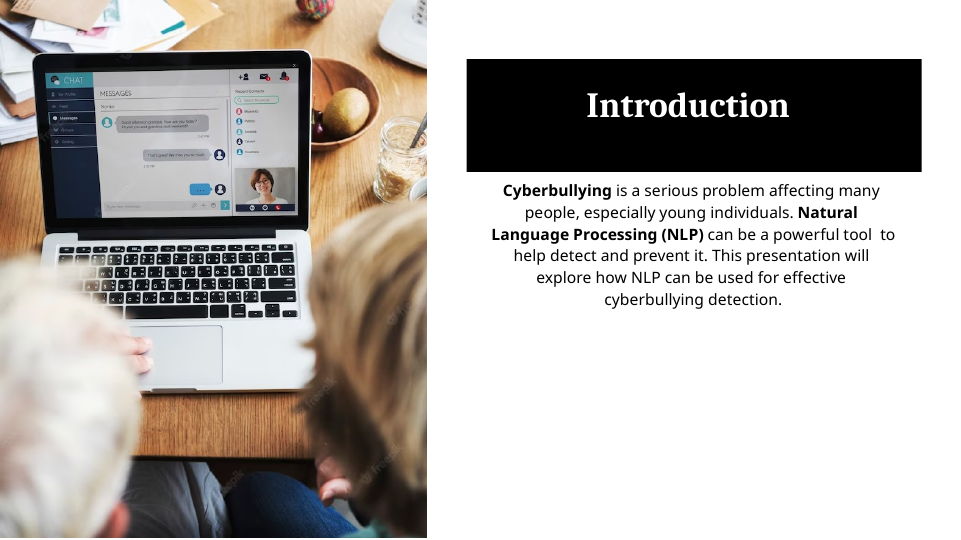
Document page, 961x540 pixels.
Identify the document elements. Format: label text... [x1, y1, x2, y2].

picture [0, 0, 428, 539]
text_box Cyberbullying is a serious problem affecting many people, especially young individuals. Natural Language Processing (NLP) can be a powerful tool to help detect and prevent it. This presentation will explore how NLP can be used for effective cyberbullying detection. [488, 175, 897, 309]
title Introduction [466, 59, 922, 172]
